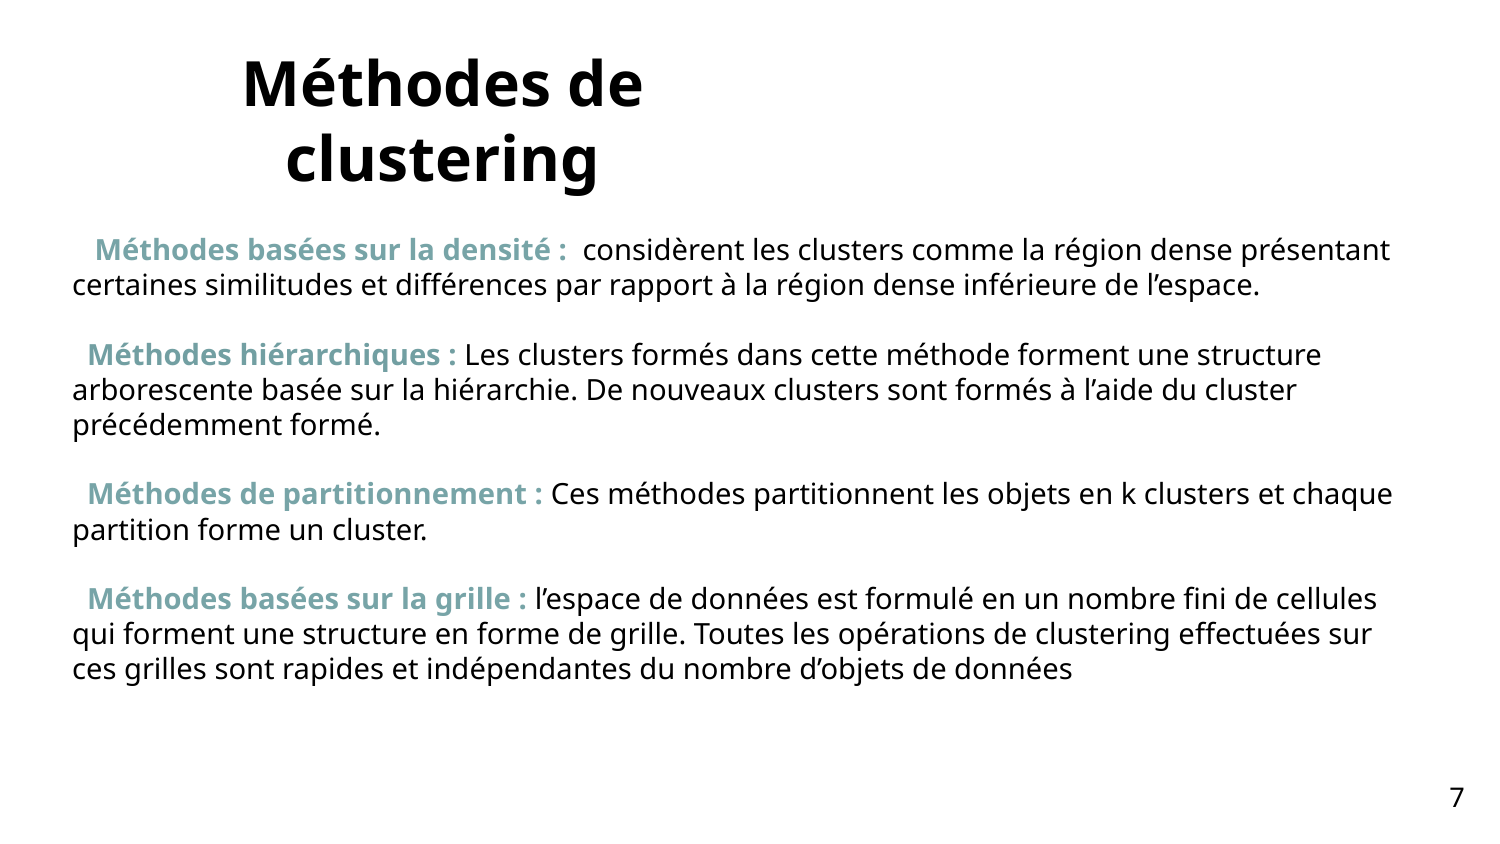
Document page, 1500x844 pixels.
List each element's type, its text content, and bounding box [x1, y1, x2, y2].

title Méthodes de clustering [72, 28, 814, 131]
slide_number 7 [1389, 764, 1480, 830]
text_box Méthodes basées sur la densité : considèrent les clusters comme la région dense présentant certaines similitudes et différences par rapport à la région dense inférieure de l’espace. Méthodes hiérarchiques : Les clusters formés dans cette méthode forment une structure arborescente basée sur la hiérarchie. De nouveaux clusters sont formés à l’aide du cluster précédemment formé. Méthodes de partitionnement : Ces méthodes partitionnent les objets en k clusters et chaque partition forme un cluster. Méthodes basées sur la grille : l’espace de données est formulé en un nombre fini de cellules qui forment une structure en forme de grille. Toutes les opérations de clustering effectuées sur ces grilles sont rapides et indépendantes du nombre d’objets de données [57, 216, 1428, 736]
